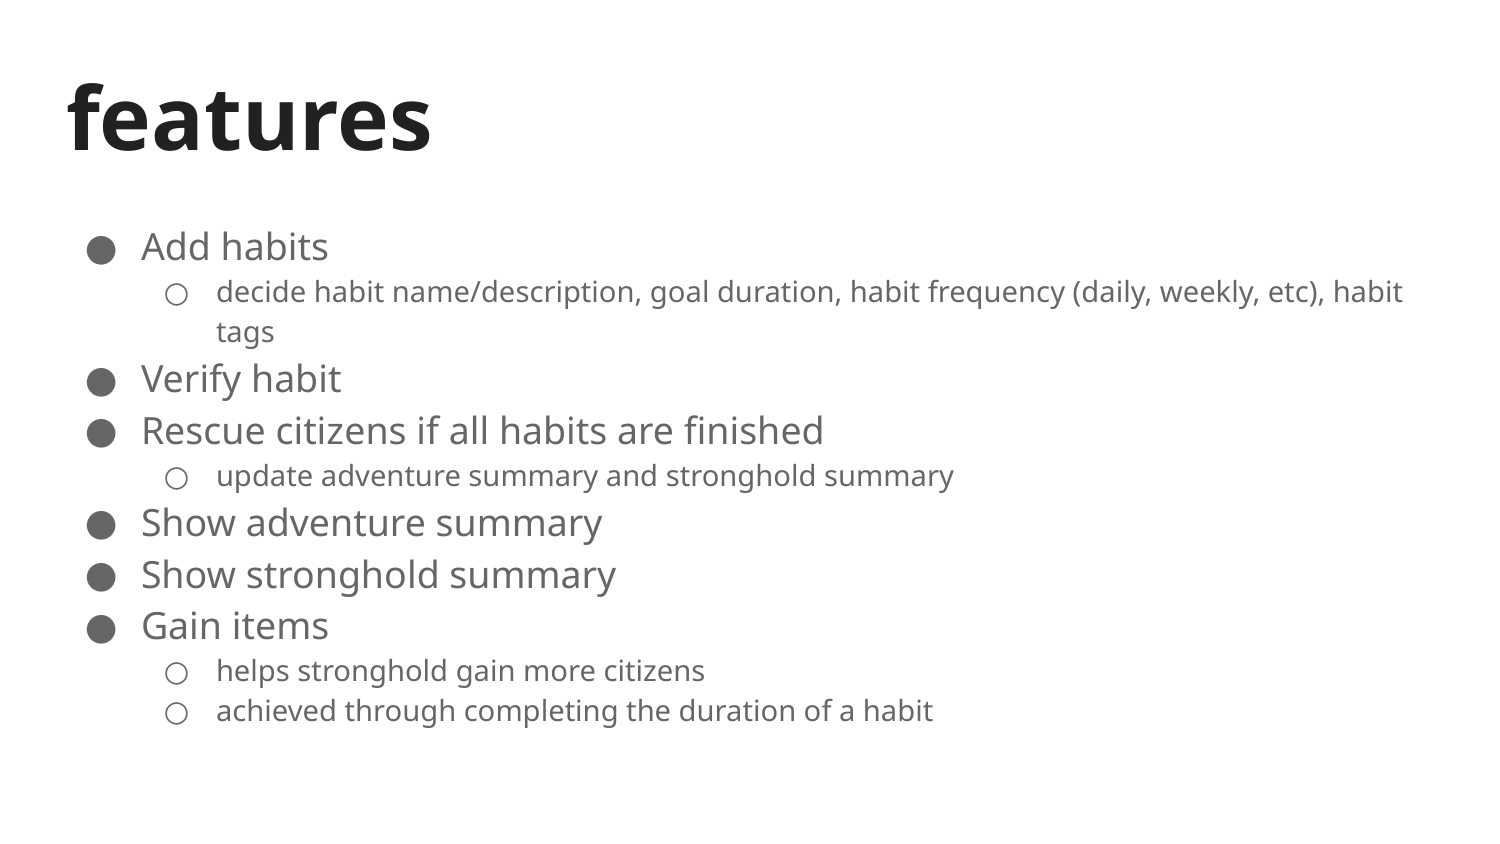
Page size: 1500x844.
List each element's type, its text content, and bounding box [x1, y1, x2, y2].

title features [51, 48, 1449, 180]
list Add habits decide habit name/description, goal duration, habit frequency (daily, weekly, etc), habit tags Verify habit Rescue citizens if all habits are finished update adventure summary and stronghold summary Show adventure summary Show stronghold summary Gain items helps stronghold gain more citizens achieved through completing the duration of a habit [51, 201, 1449, 832]
